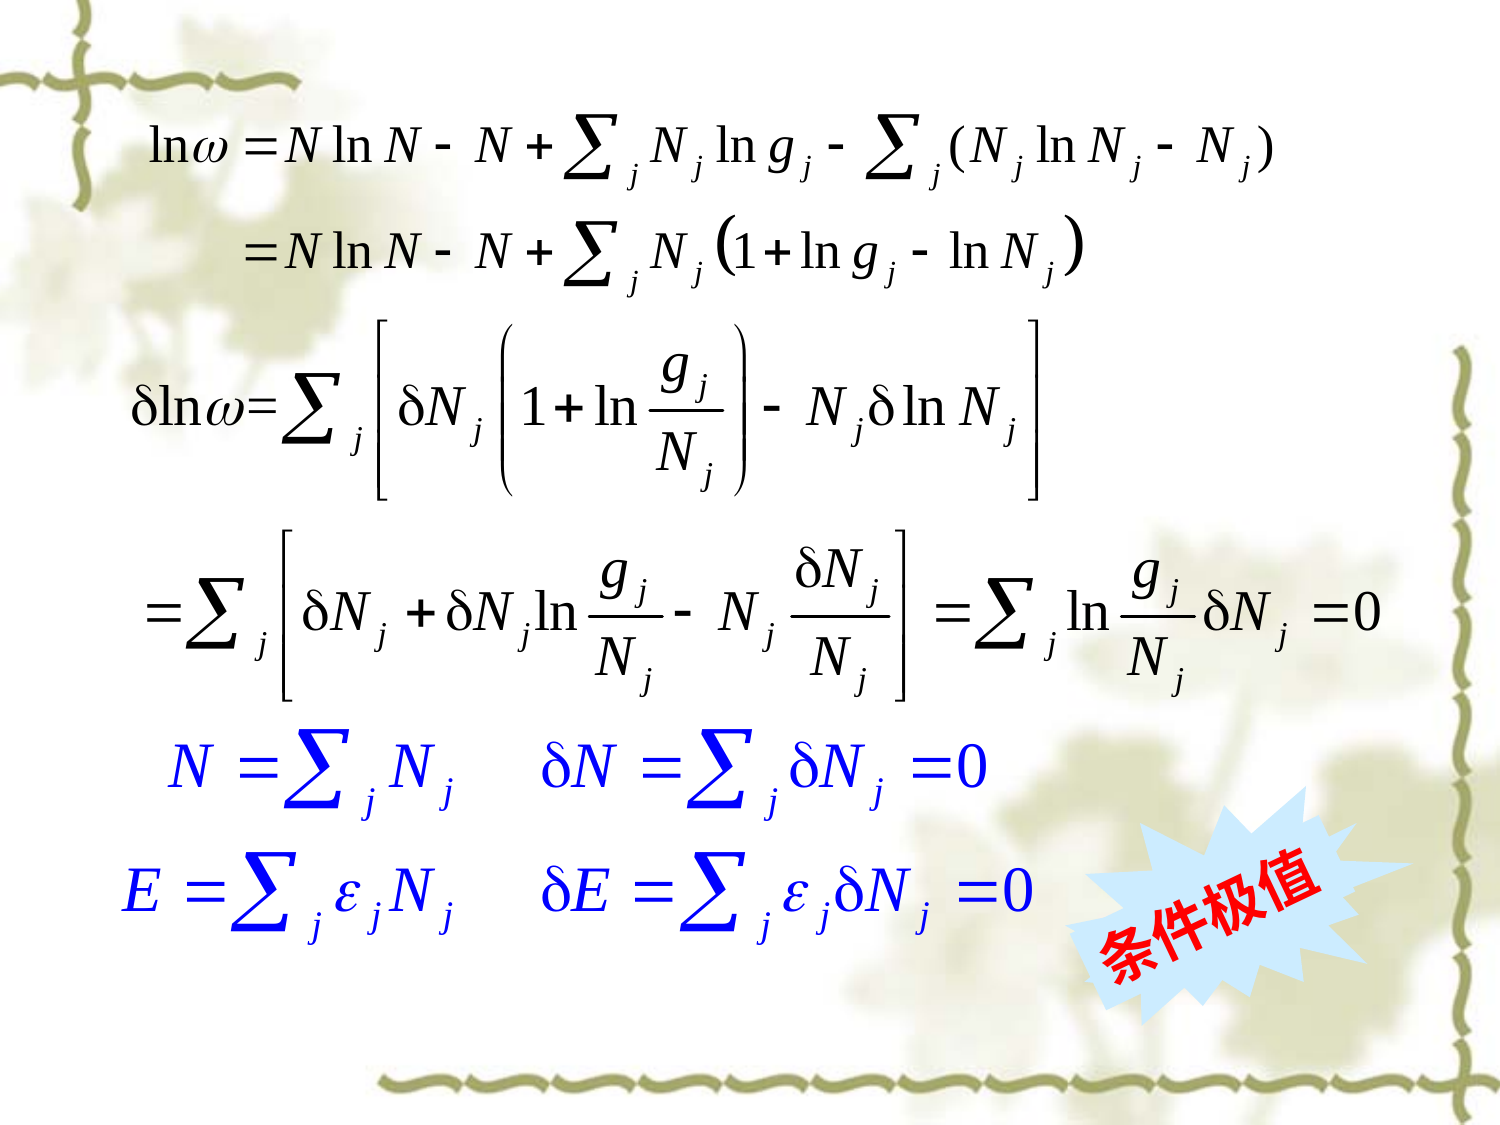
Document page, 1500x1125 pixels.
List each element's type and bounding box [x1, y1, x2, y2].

text_box [141, 105, 1285, 309]
text_box [110, 719, 1045, 958]
text_box [1065, 784, 1413, 1029]
picture [0, 0, 1500, 1125]
text_box [122, 309, 1393, 714]
